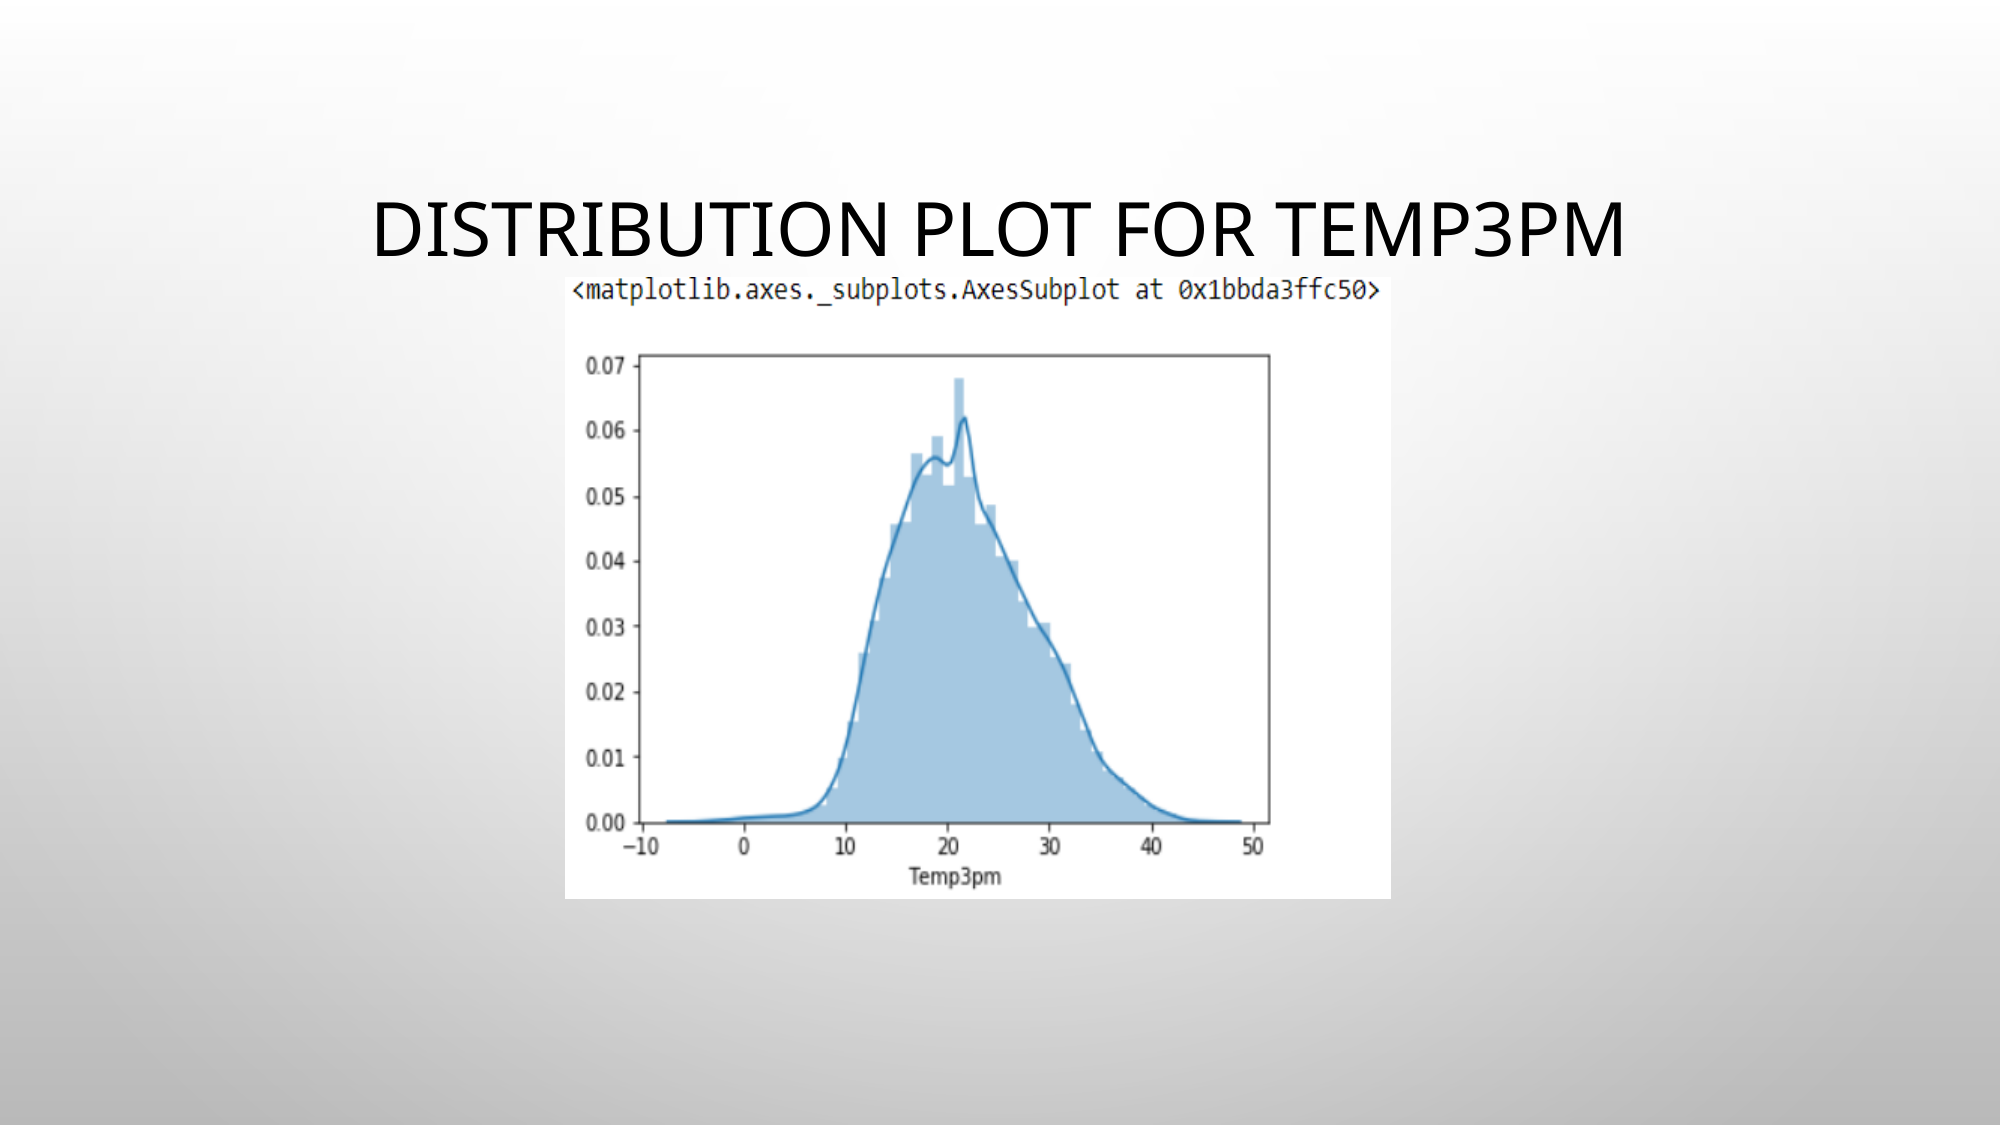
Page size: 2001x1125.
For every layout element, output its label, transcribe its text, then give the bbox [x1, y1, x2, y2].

picture [0, 0, 2000, 1125]
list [565, 277, 1391, 899]
title Distribution plot for Temp3pm [149, 101, 1851, 364]
